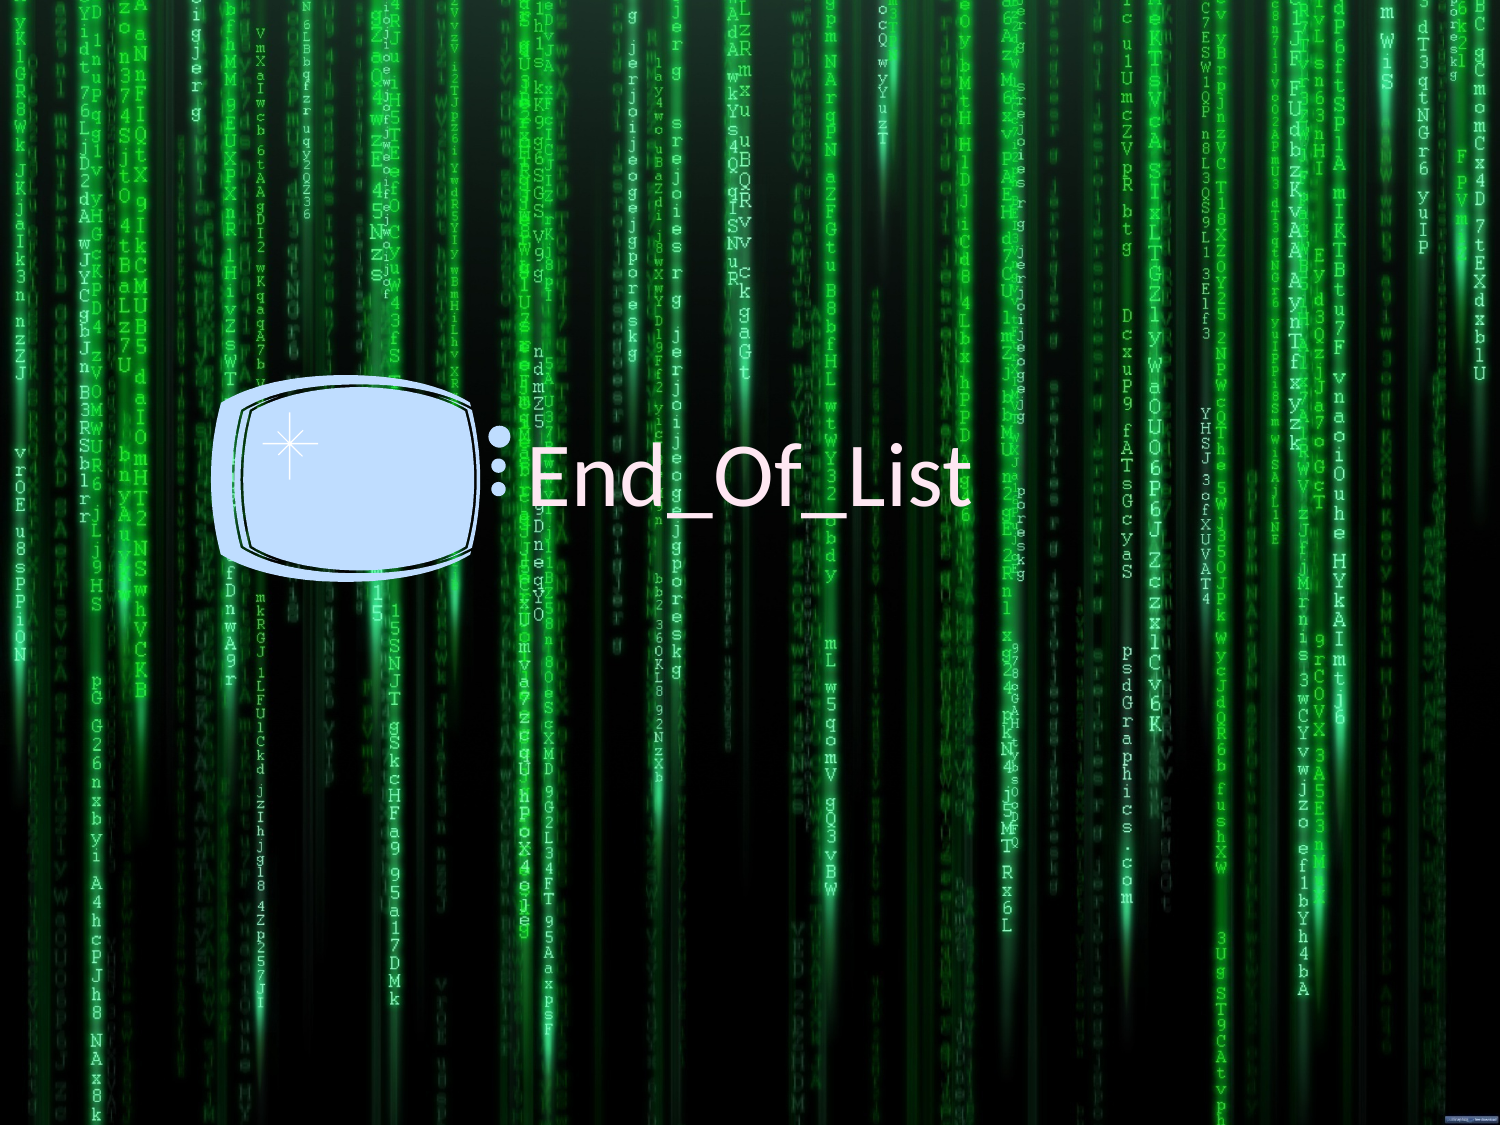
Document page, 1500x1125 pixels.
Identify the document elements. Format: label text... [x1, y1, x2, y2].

title End_Of_List [112, 349, 1388, 591]
picture [0, 0, 1500, 1125]
